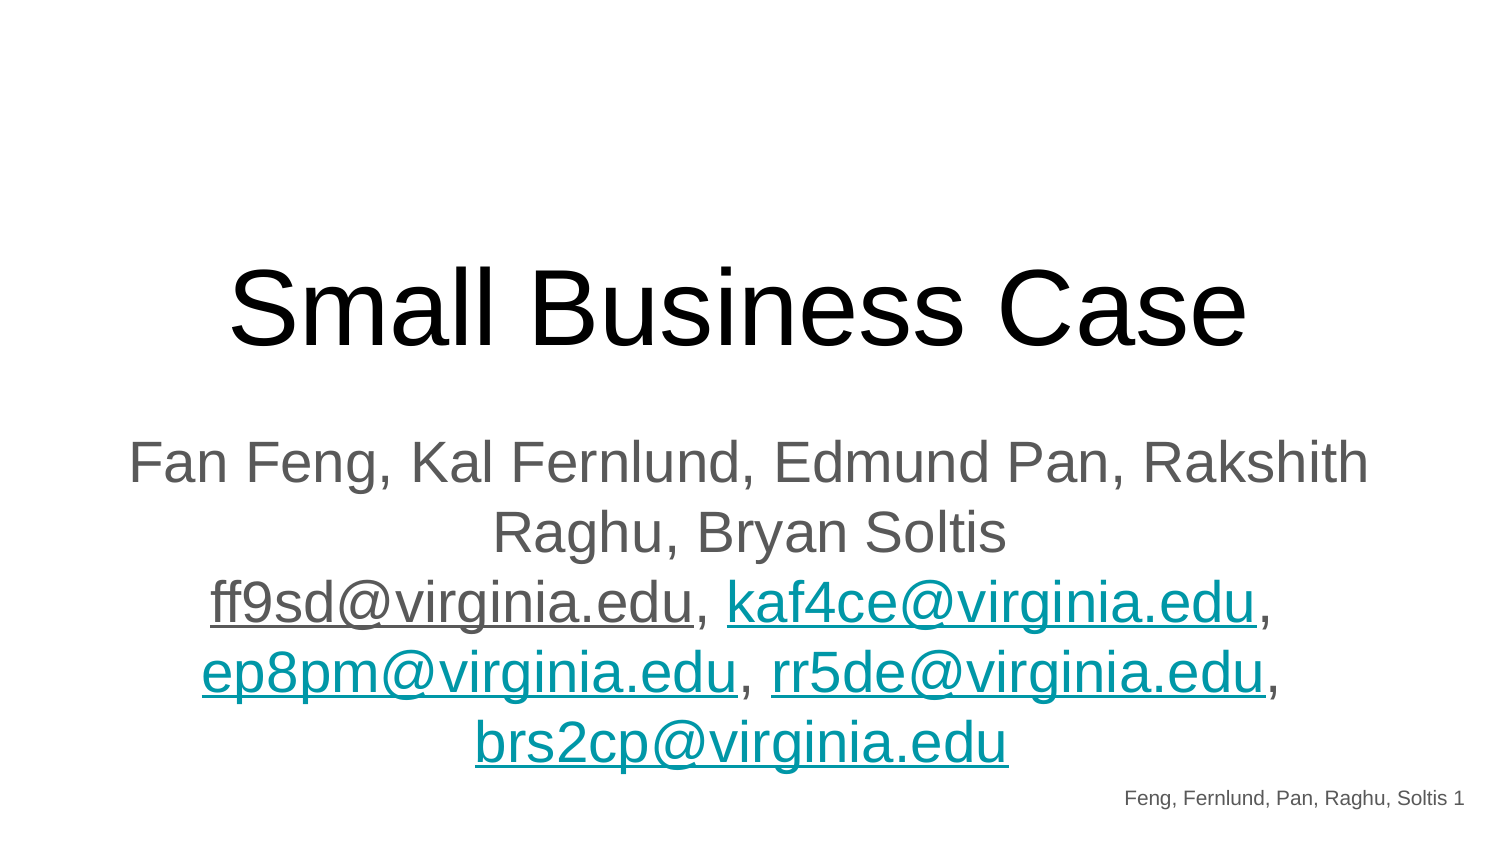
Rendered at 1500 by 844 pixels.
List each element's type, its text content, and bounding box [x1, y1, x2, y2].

slide_number Feng, Fernlund, Pan, Raghu, Soltis ‹#› [1018, 764, 1480, 830]
title Small Business Case [39, 45, 1438, 383]
subtitle Fan Feng, Kal Fernlund, Edmund Pan, Rakshith Raghu, Bryan Soltis ff9sd@virginia.edu, kaf4ce@virginia.edu, ep8pm@virginia.edu, rr5de@virginia.edu, brs2cp@virginia.edu [51, 408, 1449, 539]
